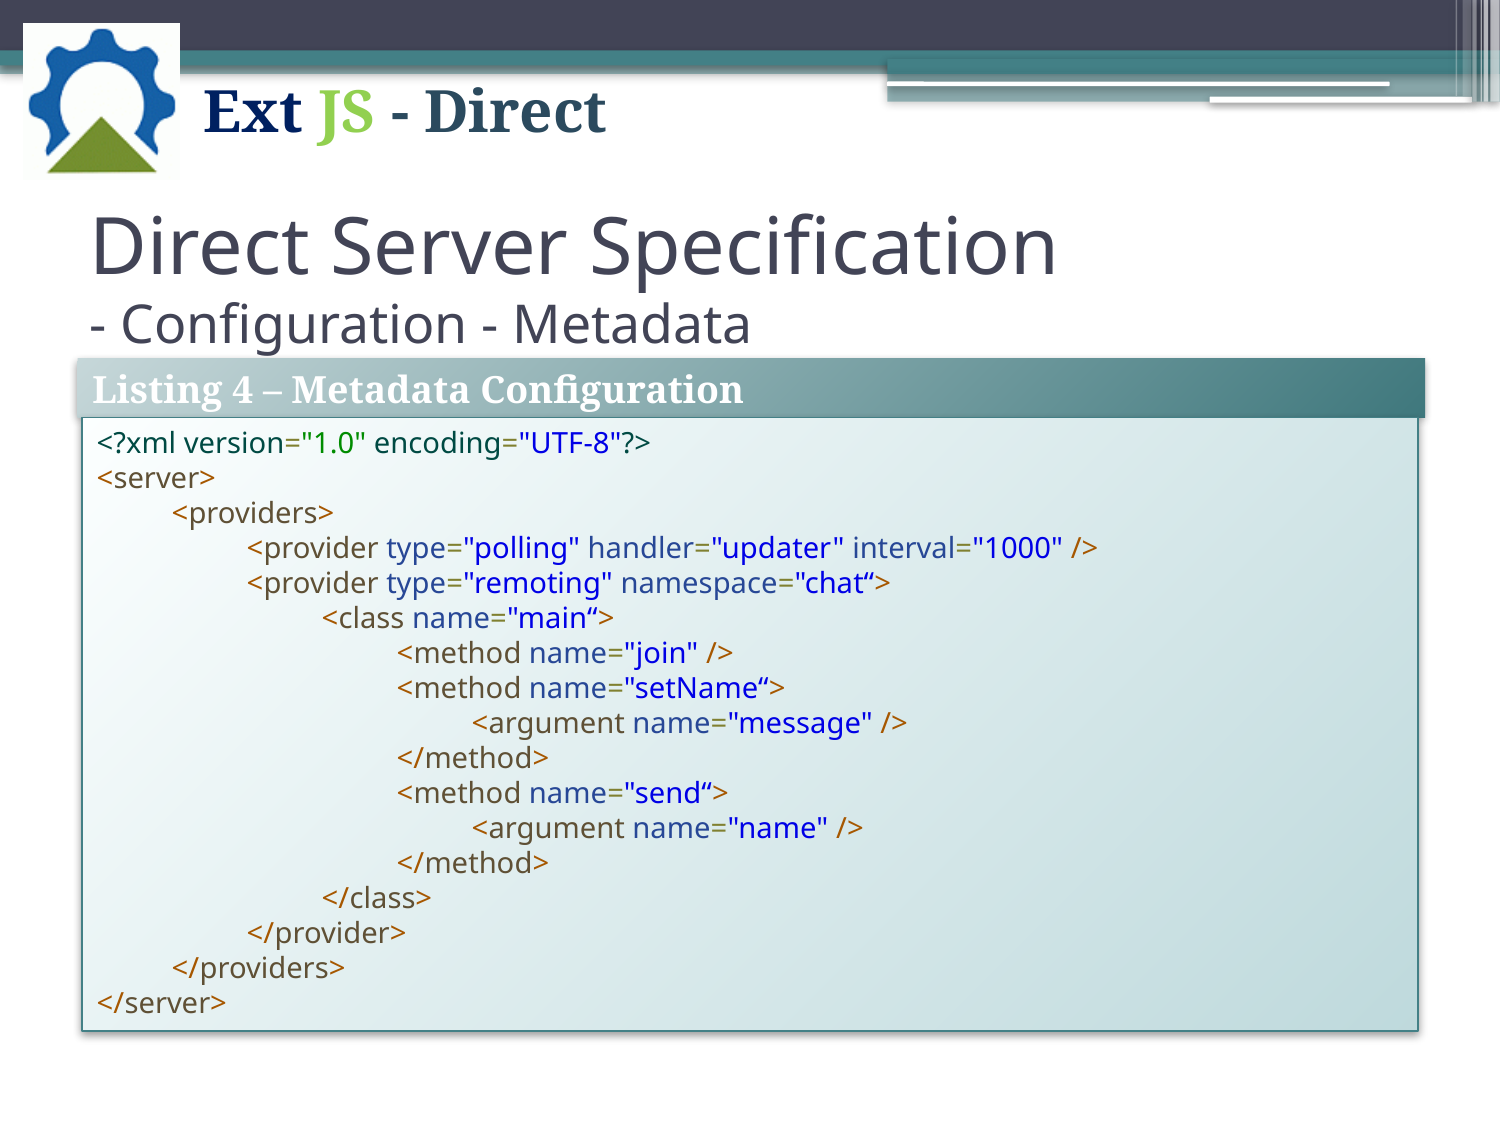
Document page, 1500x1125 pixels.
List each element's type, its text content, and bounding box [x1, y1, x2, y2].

text_box Ext JS - Direct [189, 66, 623, 152]
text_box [77, 358, 1426, 1032]
title Direct Server Specification - Configuration - Metadata [75, 187, 1425, 356]
picture [23, 23, 180, 180]
